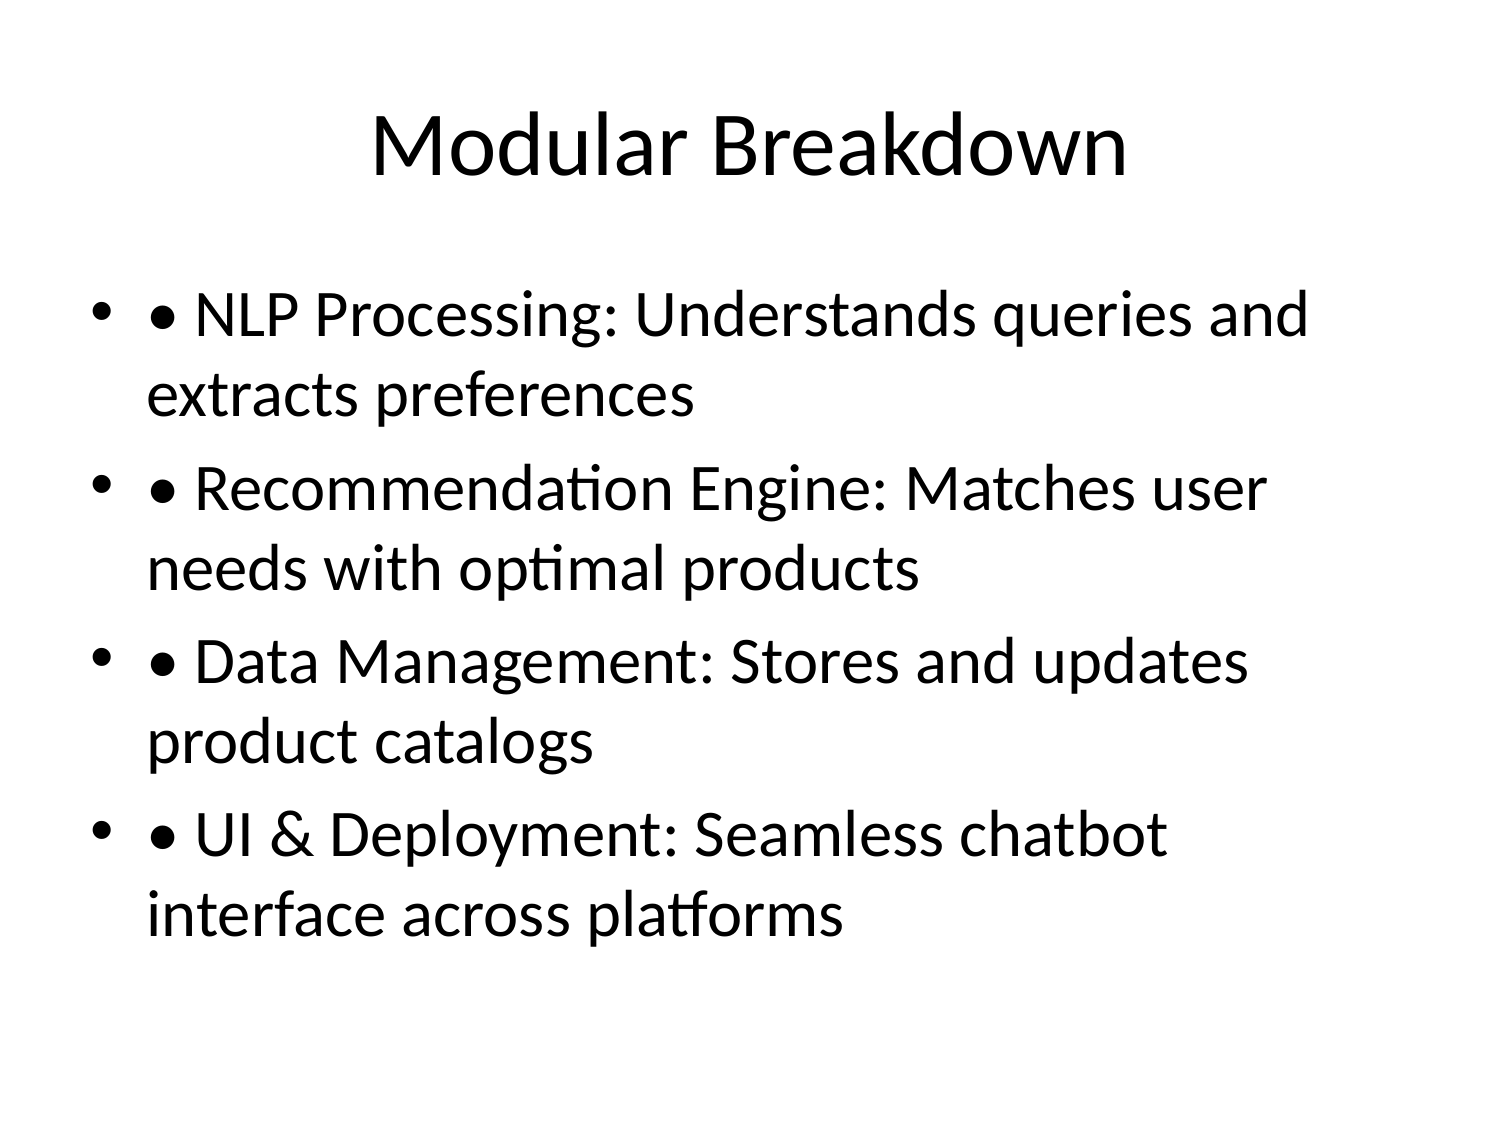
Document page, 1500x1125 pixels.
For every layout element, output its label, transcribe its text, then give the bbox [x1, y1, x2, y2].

list • NLP Processing: Understands queries and extracts preferences • Recommendation Engine: Matches user needs with optimal products • Data Management: Stores and updates product catalogs • UI & Deployment: Seamless chatbot interface across platforms [75, 262, 1425, 1005]
title Modular Breakdown [75, 45, 1425, 233]
